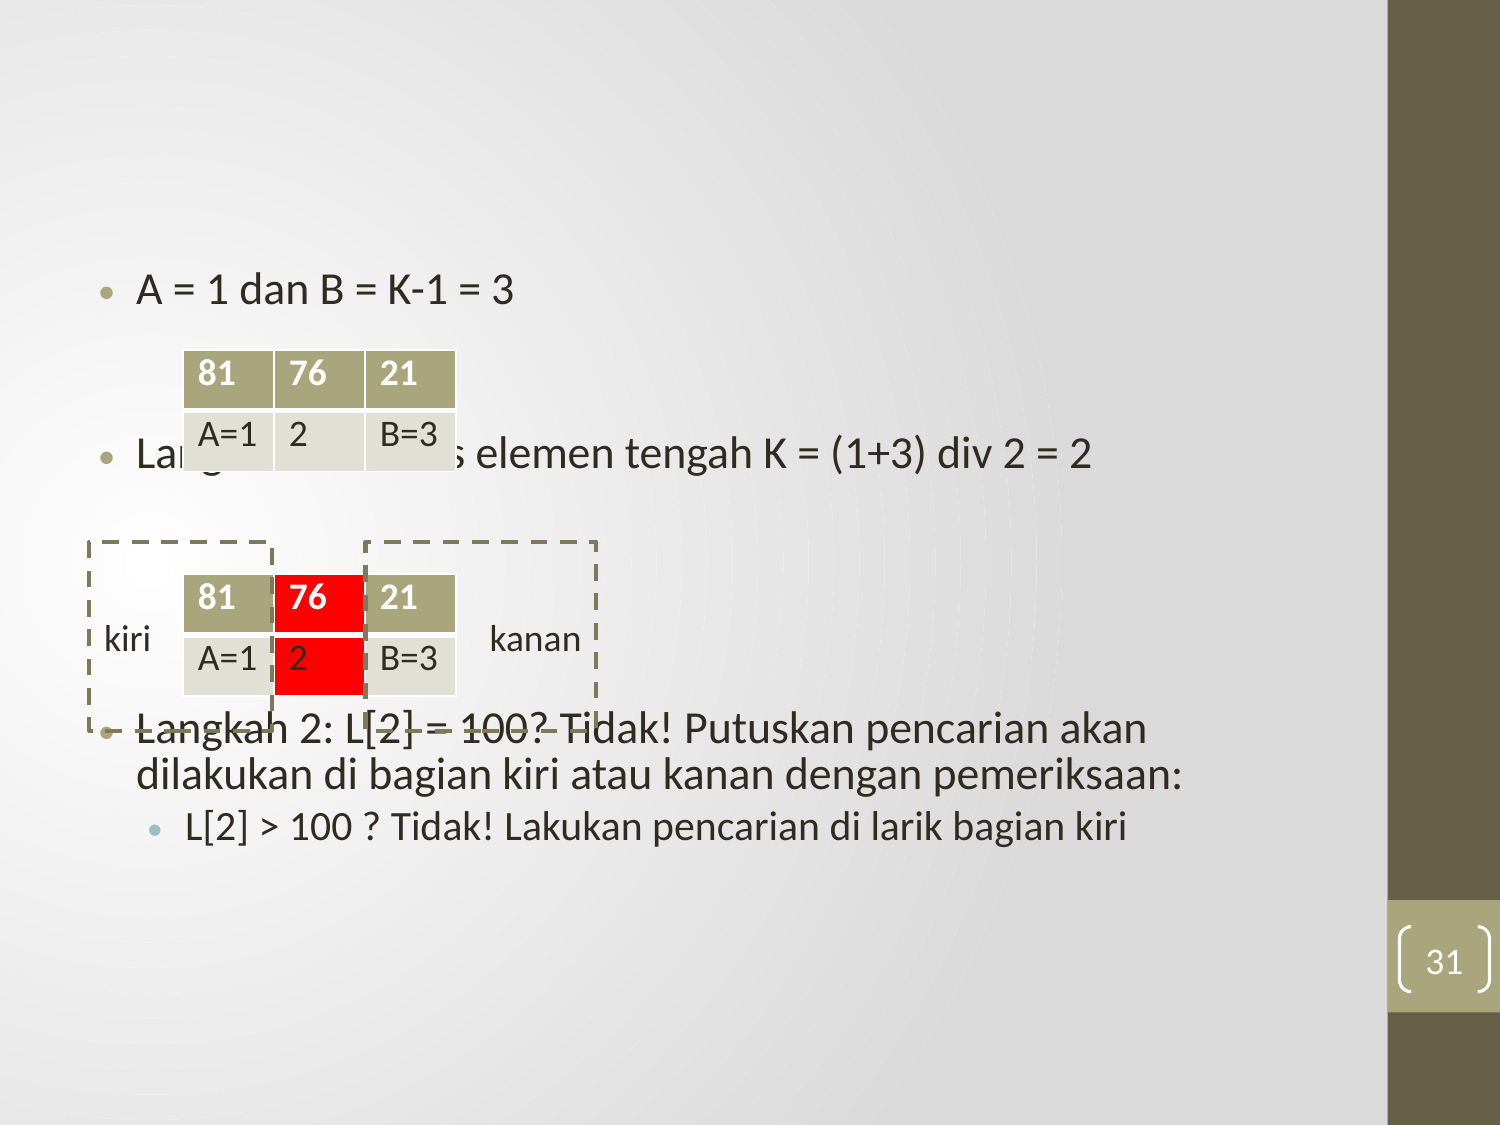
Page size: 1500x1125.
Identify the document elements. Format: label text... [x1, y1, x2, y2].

table_cell B=3 [366, 413, 455, 471]
text_box kanan [363, 540, 598, 733]
slide_number 31 [1397, 925, 1492, 994]
table_header 21 [366, 351, 455, 408]
list A = 1 dan B = K-1 = 3 Langkah 1: Indeks elemen tengah K = (1+3) div 2 = 2 Langkah 2: L[2] = 100? Tidak! Putuskan pencarian akan dilakukan di bagian kiri atau kanan dengan pemeriksaan: L[2] > 100 ? Tidak! Lakukan pencarian di larik bagian kiri [64, 262, 1325, 1050]
table_header 76 [275, 351, 364, 408]
table_header 81 [184, 351, 273, 408]
table_cell A=1 [184, 413, 273, 471]
table_cell 2 [275, 413, 364, 471]
text_box kiri [87, 540, 274, 733]
